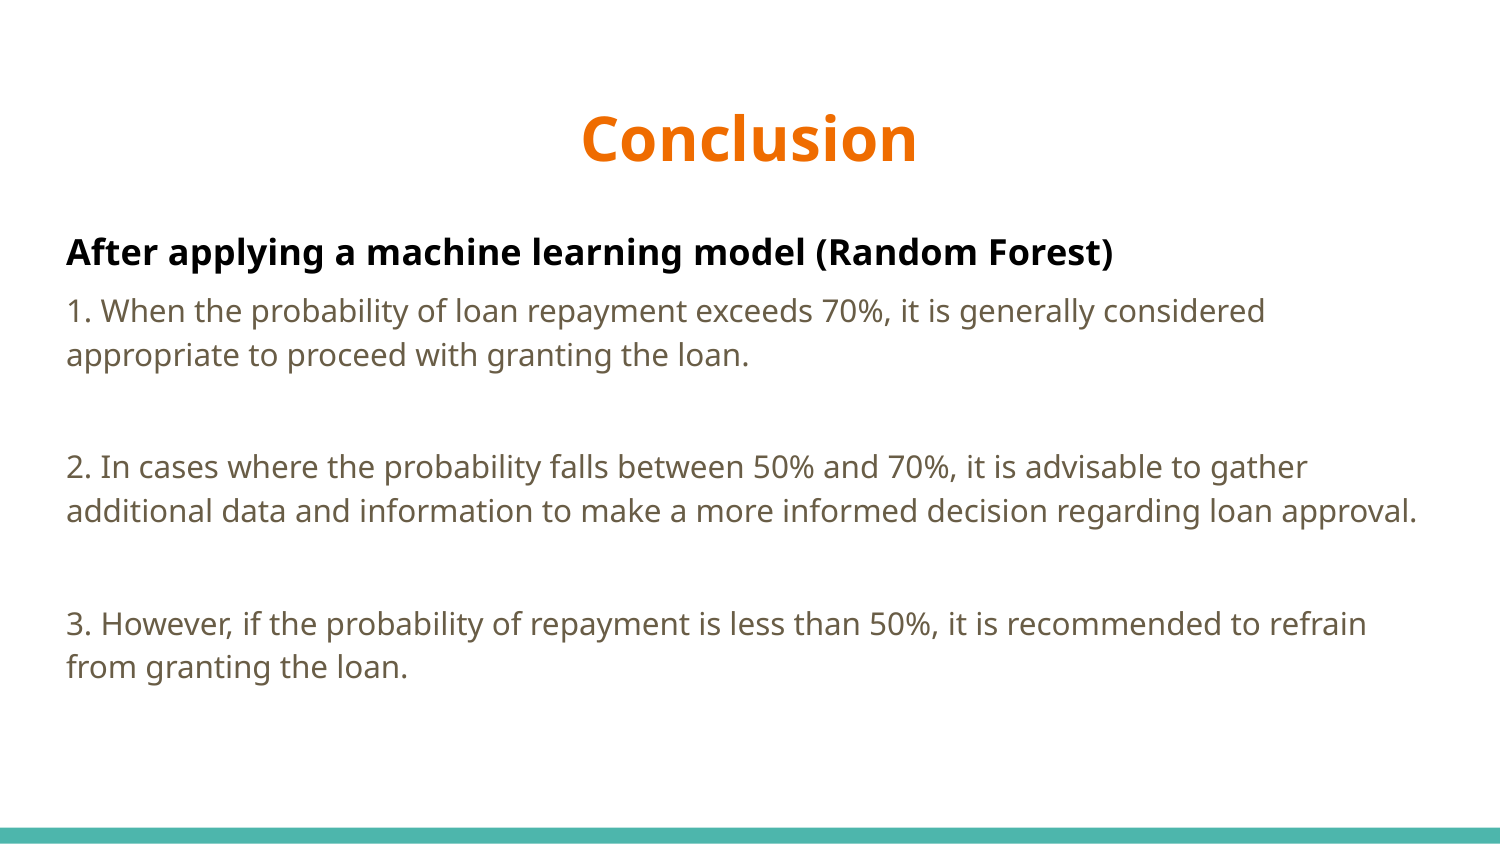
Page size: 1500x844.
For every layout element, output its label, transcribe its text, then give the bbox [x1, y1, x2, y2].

list After applying a machine learning model (Random Forest) 1. When the probability of loan repayment exceeds 70%, it is generally considered appropriate to proceed with granting the loan. 2. In cases where the probability falls between 50% and 70%, it is advisable to gather additional data and information to make a more informed decision regarding loan approval. 3. However, if the probability of repayment is less than 50%, it is recommended to refrain from granting the loan. [51, 207, 1449, 726]
title Conclusion [51, 72, 1449, 189]
